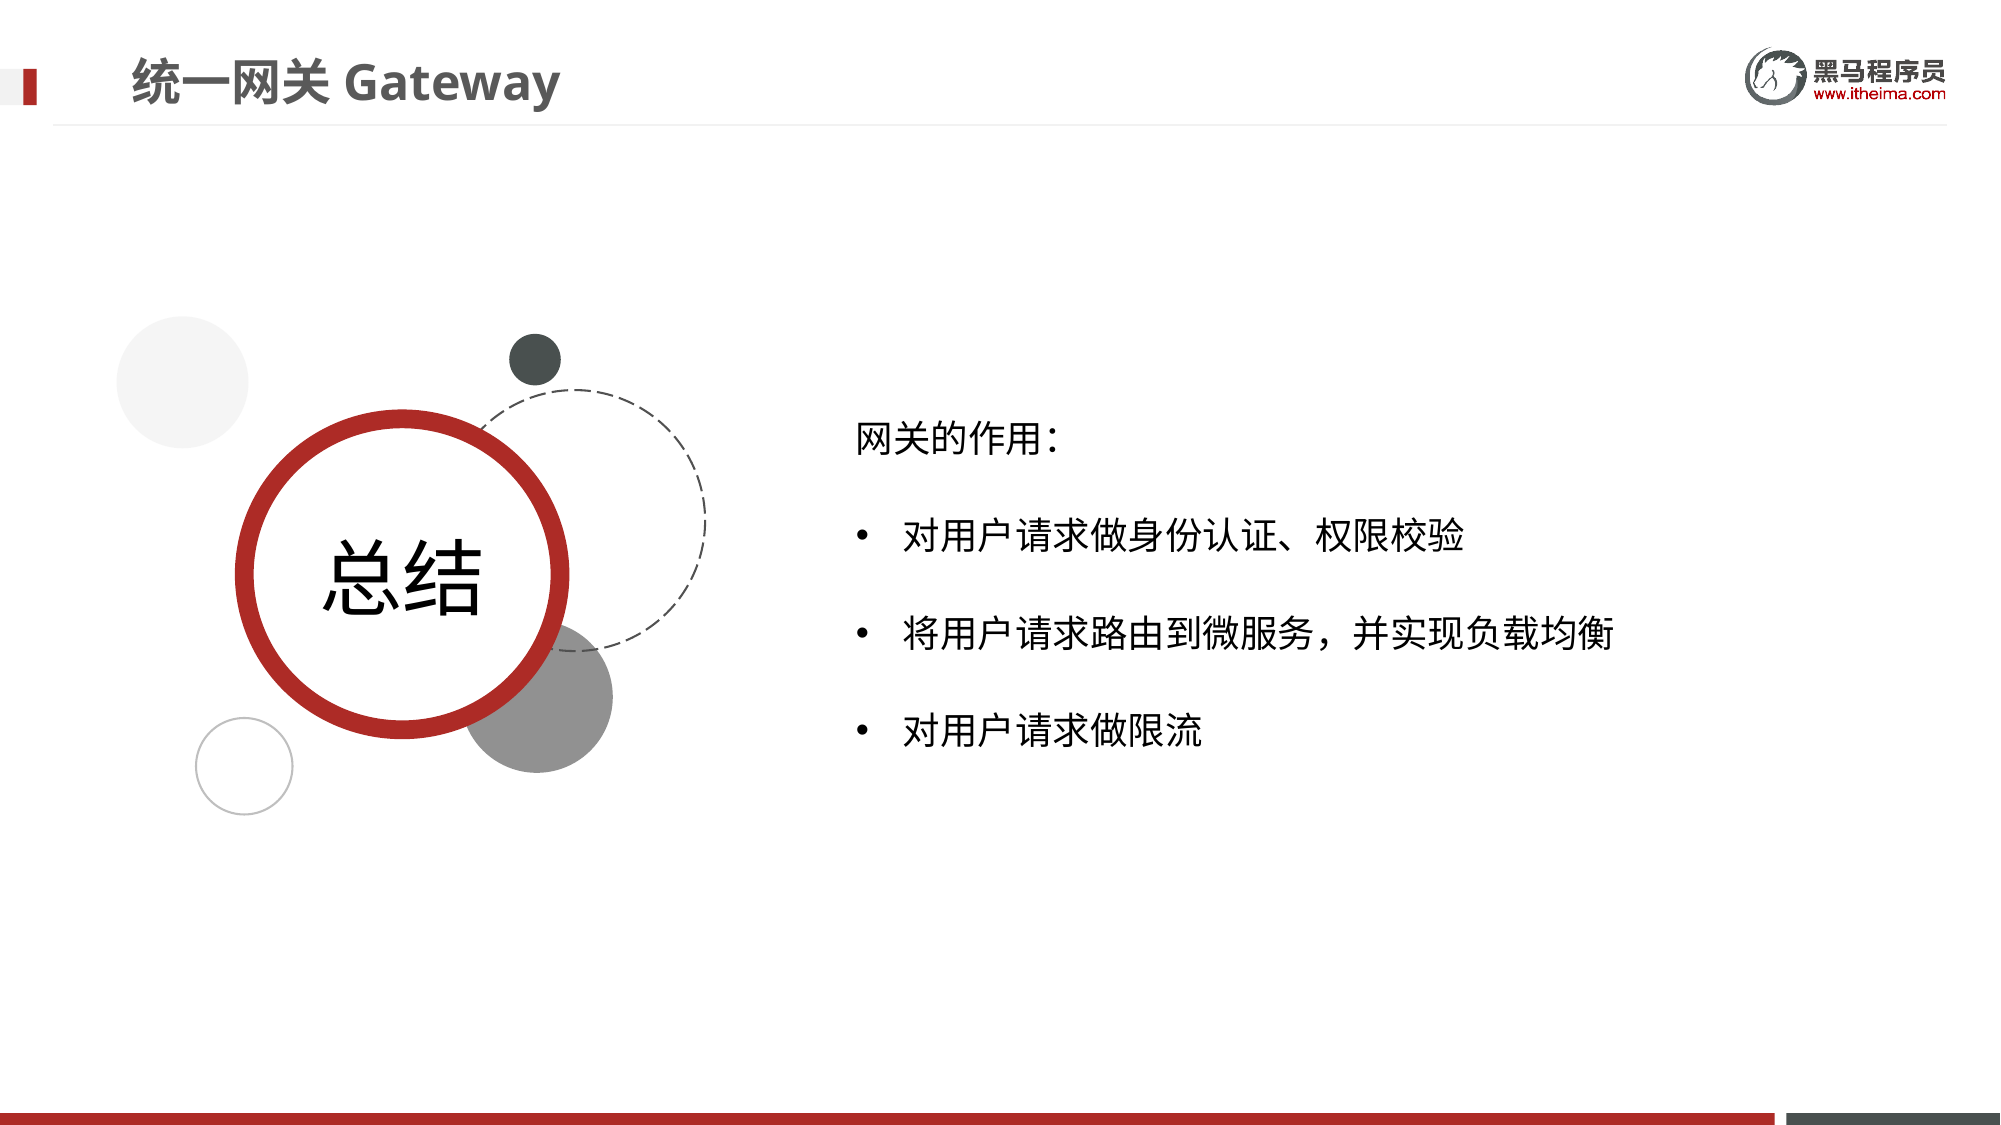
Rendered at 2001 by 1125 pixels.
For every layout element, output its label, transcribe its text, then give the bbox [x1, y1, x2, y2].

title 统一网关Gateway [116, 38, 1556, 124]
list 网关的作用： 对用户请求做身份认证、权限校验 将用户请求路由到微服务，并实现负载均衡 对用户请求做限流 [841, 239, 1786, 980]
picture [1744, 46, 1946, 106]
